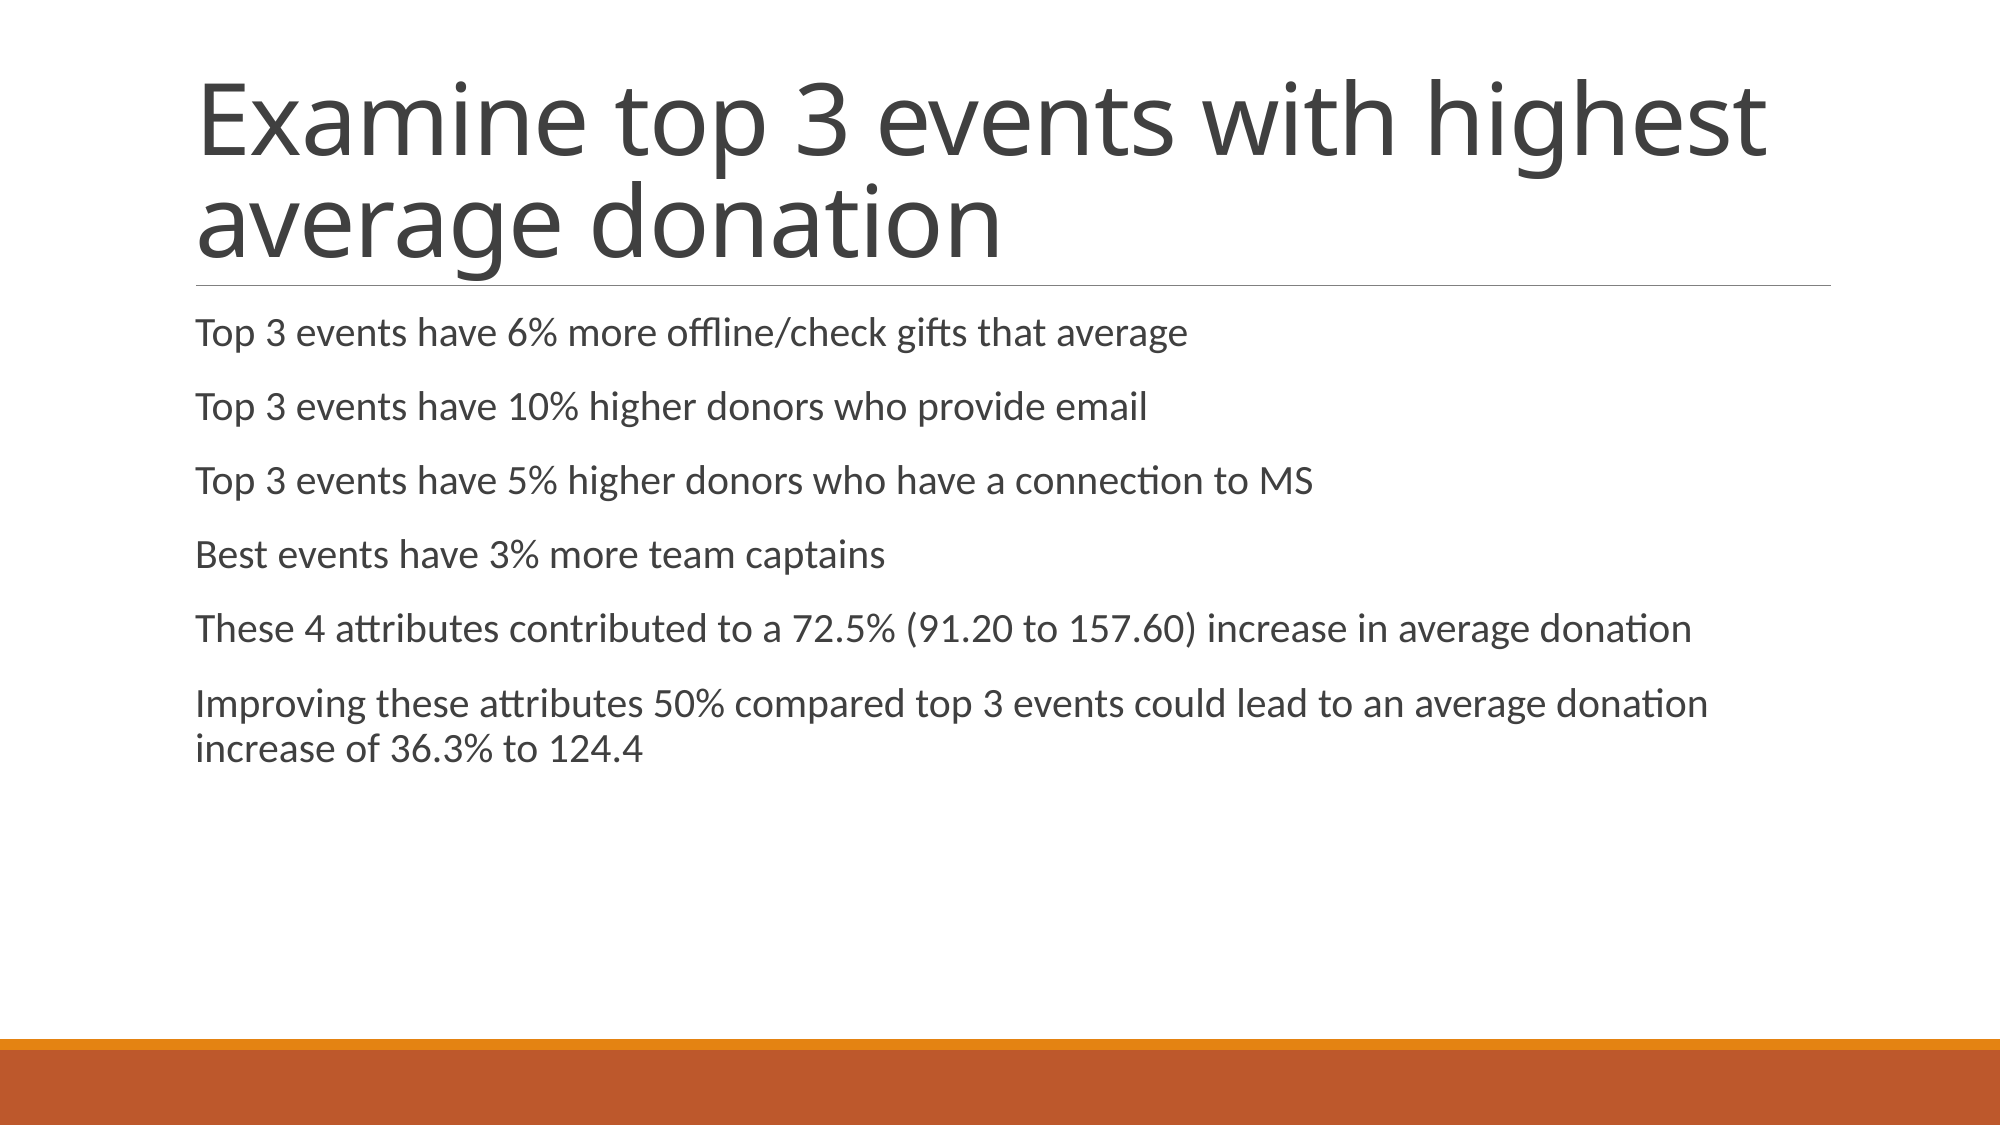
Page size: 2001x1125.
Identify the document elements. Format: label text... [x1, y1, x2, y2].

title Examine top 3 events with highest average donation [180, 47, 1830, 285]
list Top 3 events have 6% more offline/check gifts that average Top 3 events have 10% higher donors who provide email Top 3 events have 5% higher donors who have a connection to MS Best events have 3% more team captains These 4 attributes contributed to a 72.5% (91.20 to 157.60) increase in average donation Improving these attributes 50% compared top 3 events could lead to an average donation increase of 36.3% to 124.4 [180, 302, 1830, 963]
